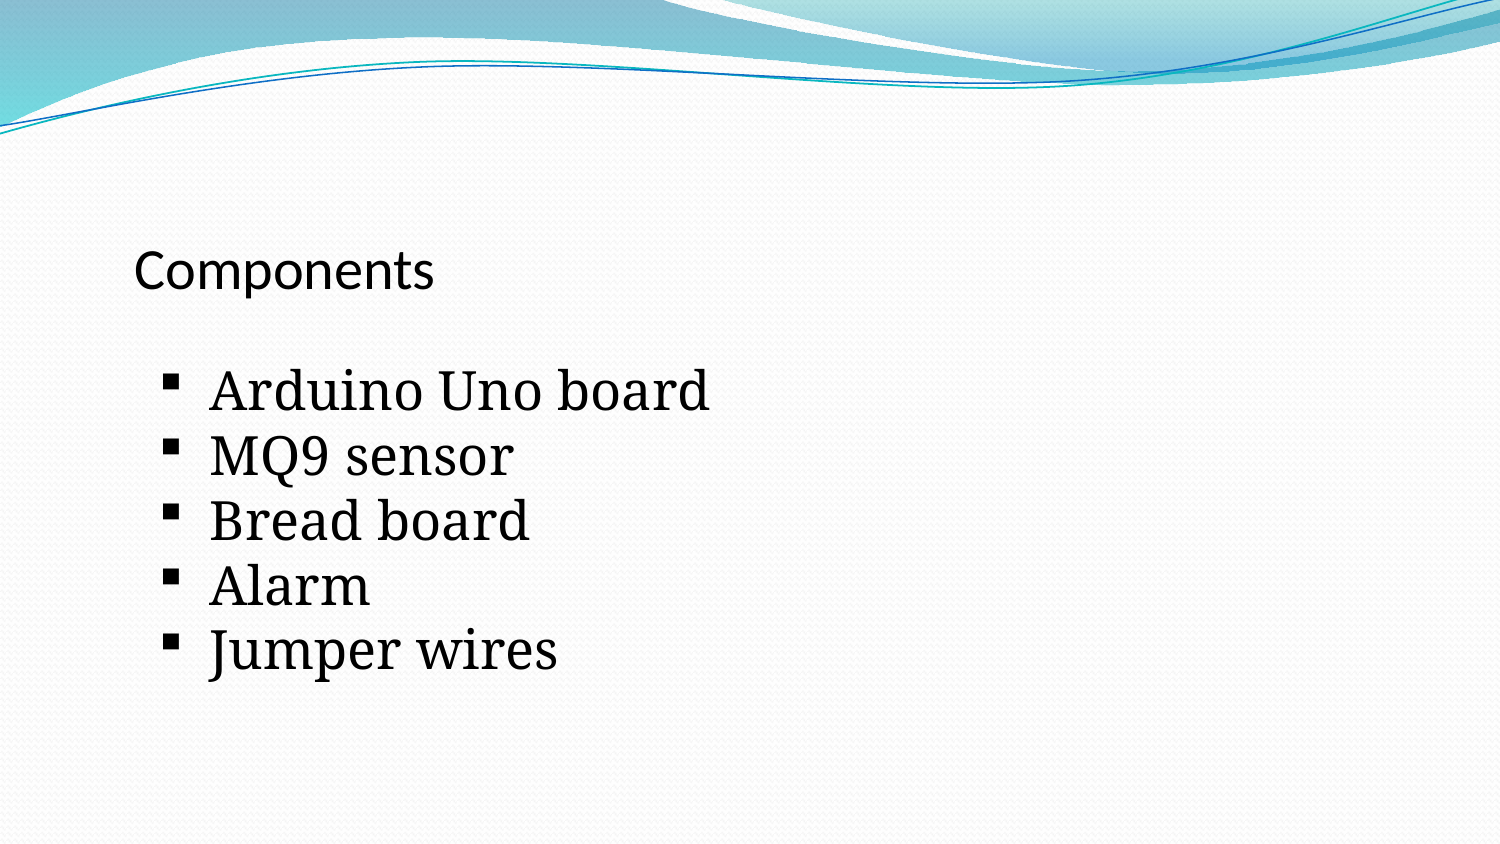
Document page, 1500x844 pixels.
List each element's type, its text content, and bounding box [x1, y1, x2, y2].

list Arduino Uno board MQ9 sensor Bread board Alarm Jumper wires [119, 341, 1381, 712]
title Components [119, 216, 1381, 305]
